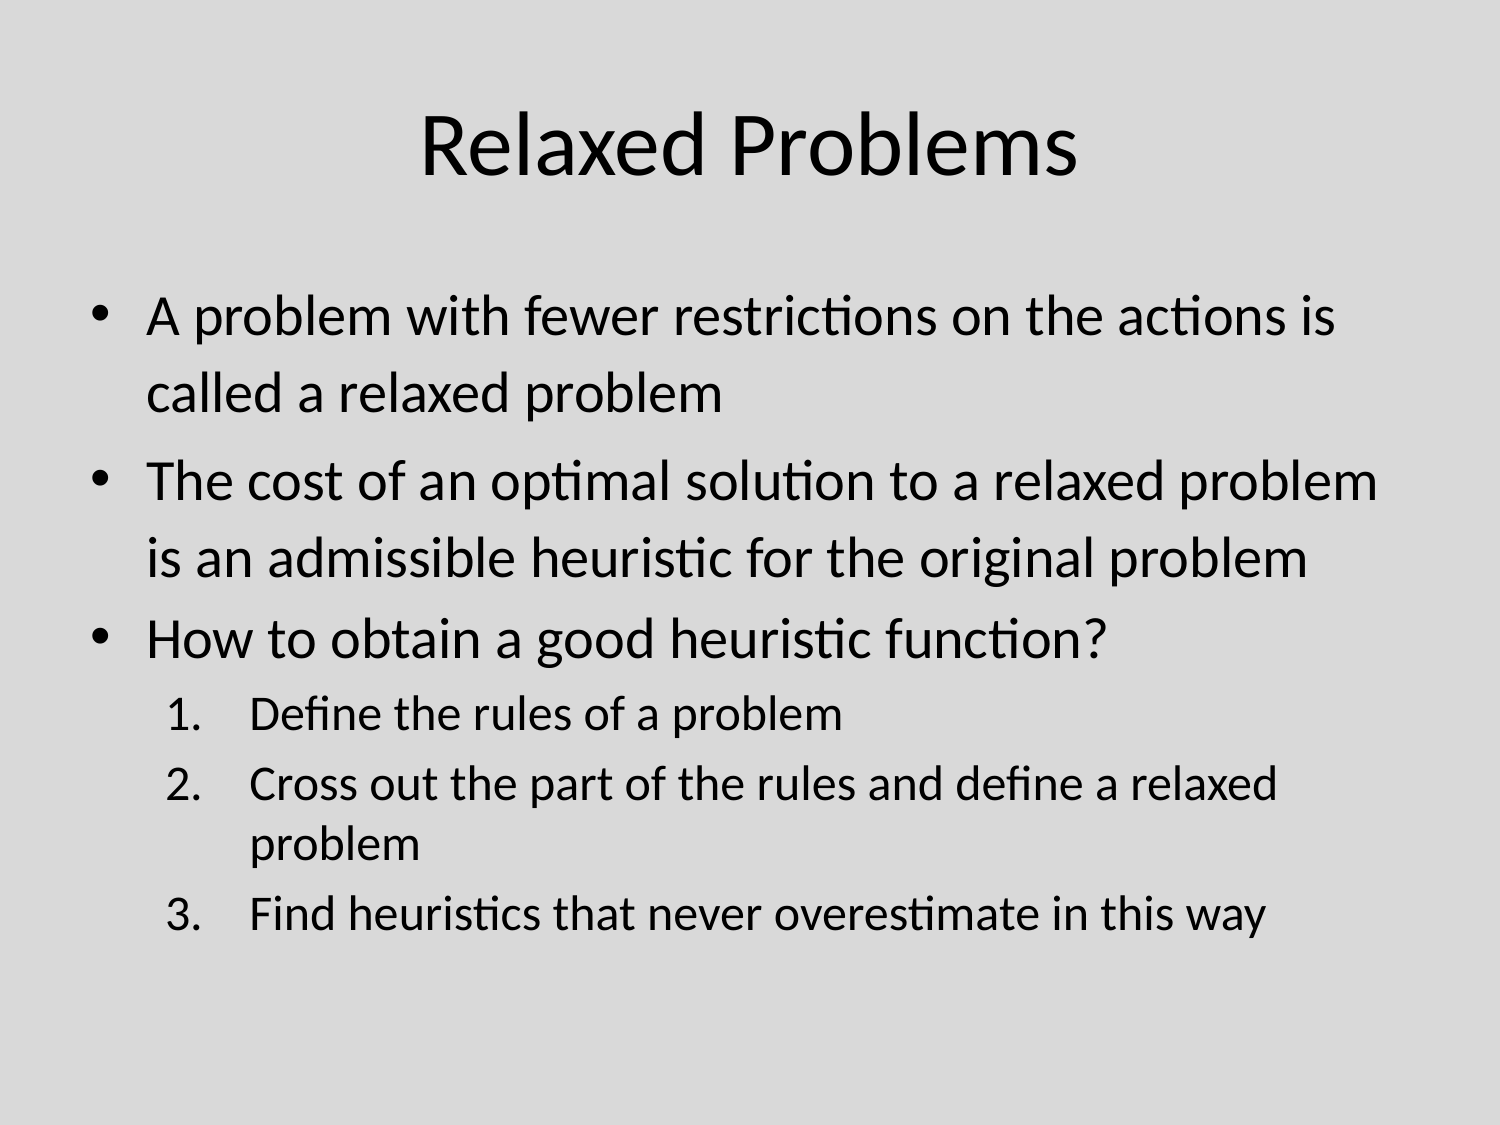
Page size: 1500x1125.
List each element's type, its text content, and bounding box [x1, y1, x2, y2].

title Relaxed Problems [75, 45, 1425, 233]
list A problem with fewer restrictions on the actions is called a relaxed problem The cost of an optimal solution to a relaxed problem is an admissible heuristic for the original problem How to obtain a good heuristic function? Define the rules of a problem Cross out the part of the rules and define a relaxed problem Find heuristics that never overestimate in this way [75, 262, 1425, 1005]
